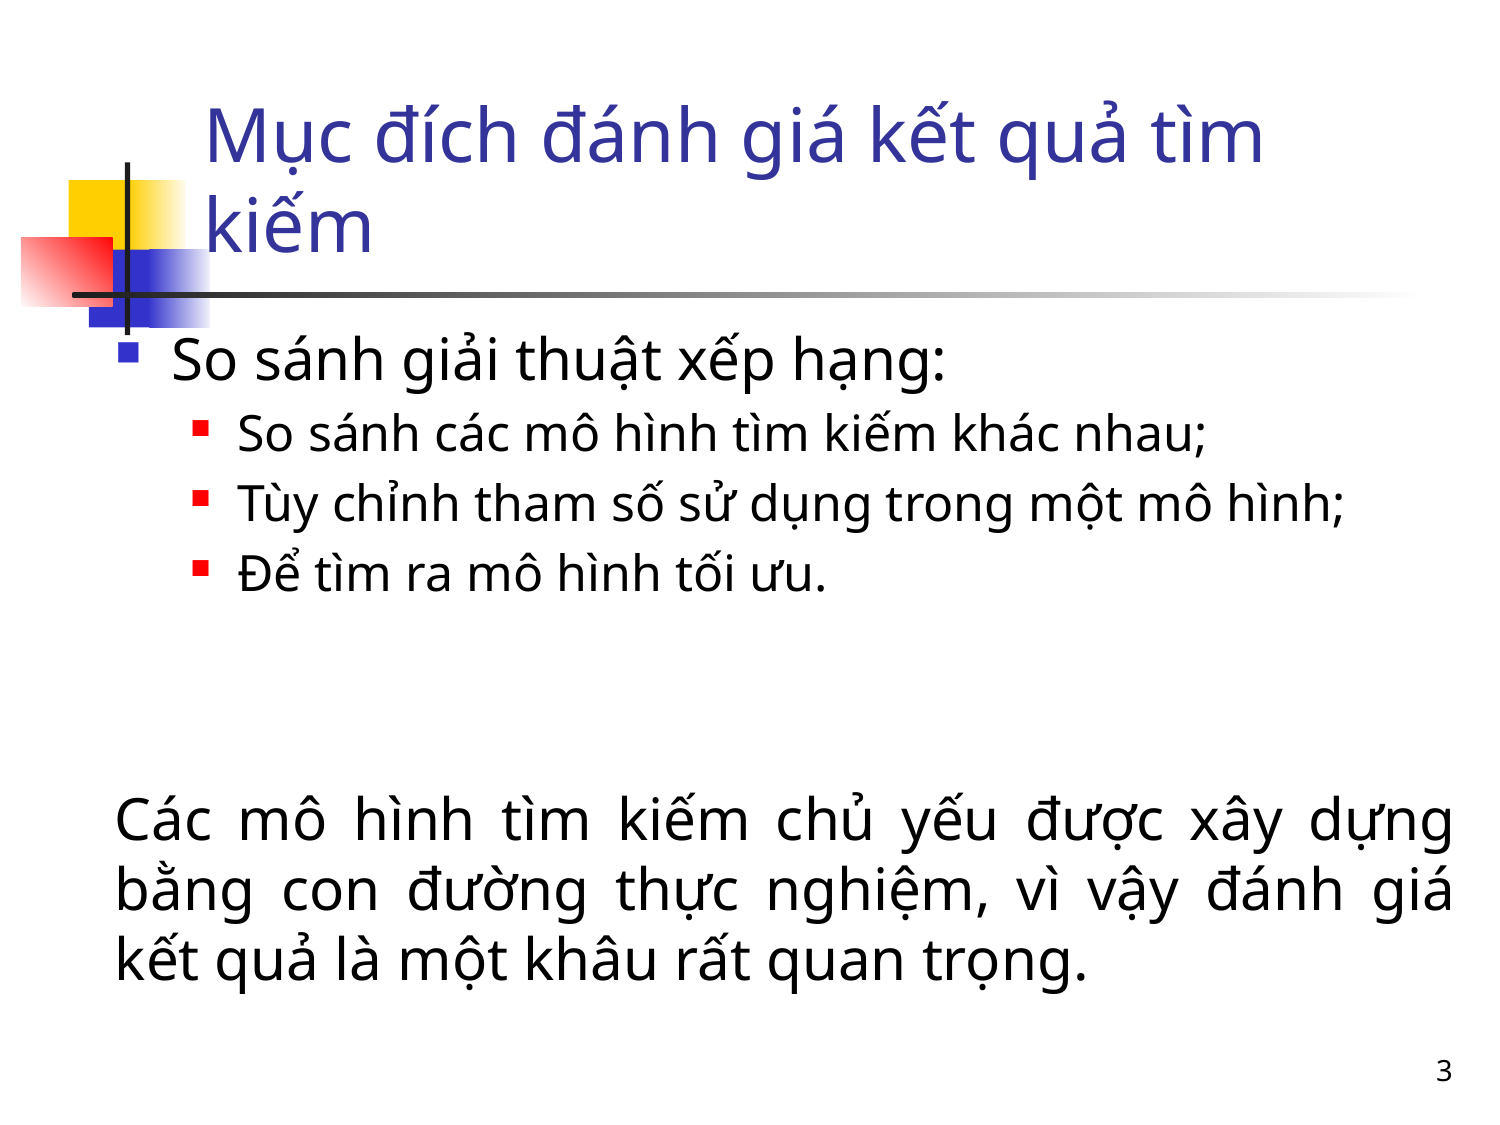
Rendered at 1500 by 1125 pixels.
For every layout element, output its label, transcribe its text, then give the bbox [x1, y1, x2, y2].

title Mục đích đánh giá kết quả tìm kiếm [188, 35, 1468, 275]
text_box Các mô hình tìm kiếm chủ yếu được xây dựng bằng con đường thực nghiệm, vì vậy đánh giá kết quả là một khâu rất quan trọng. [100, 775, 1471, 1000]
list So sánh giải thuật xếp hạng: So sánh các mô hình tìm kiếm khác nhau; Tùy chỉnh tham số sử dụng trong một mô hình; Để tìm ra mô hình tối ưu. [100, 314, 1447, 646]
slide_number 3 [1155, 1024, 1468, 1100]
